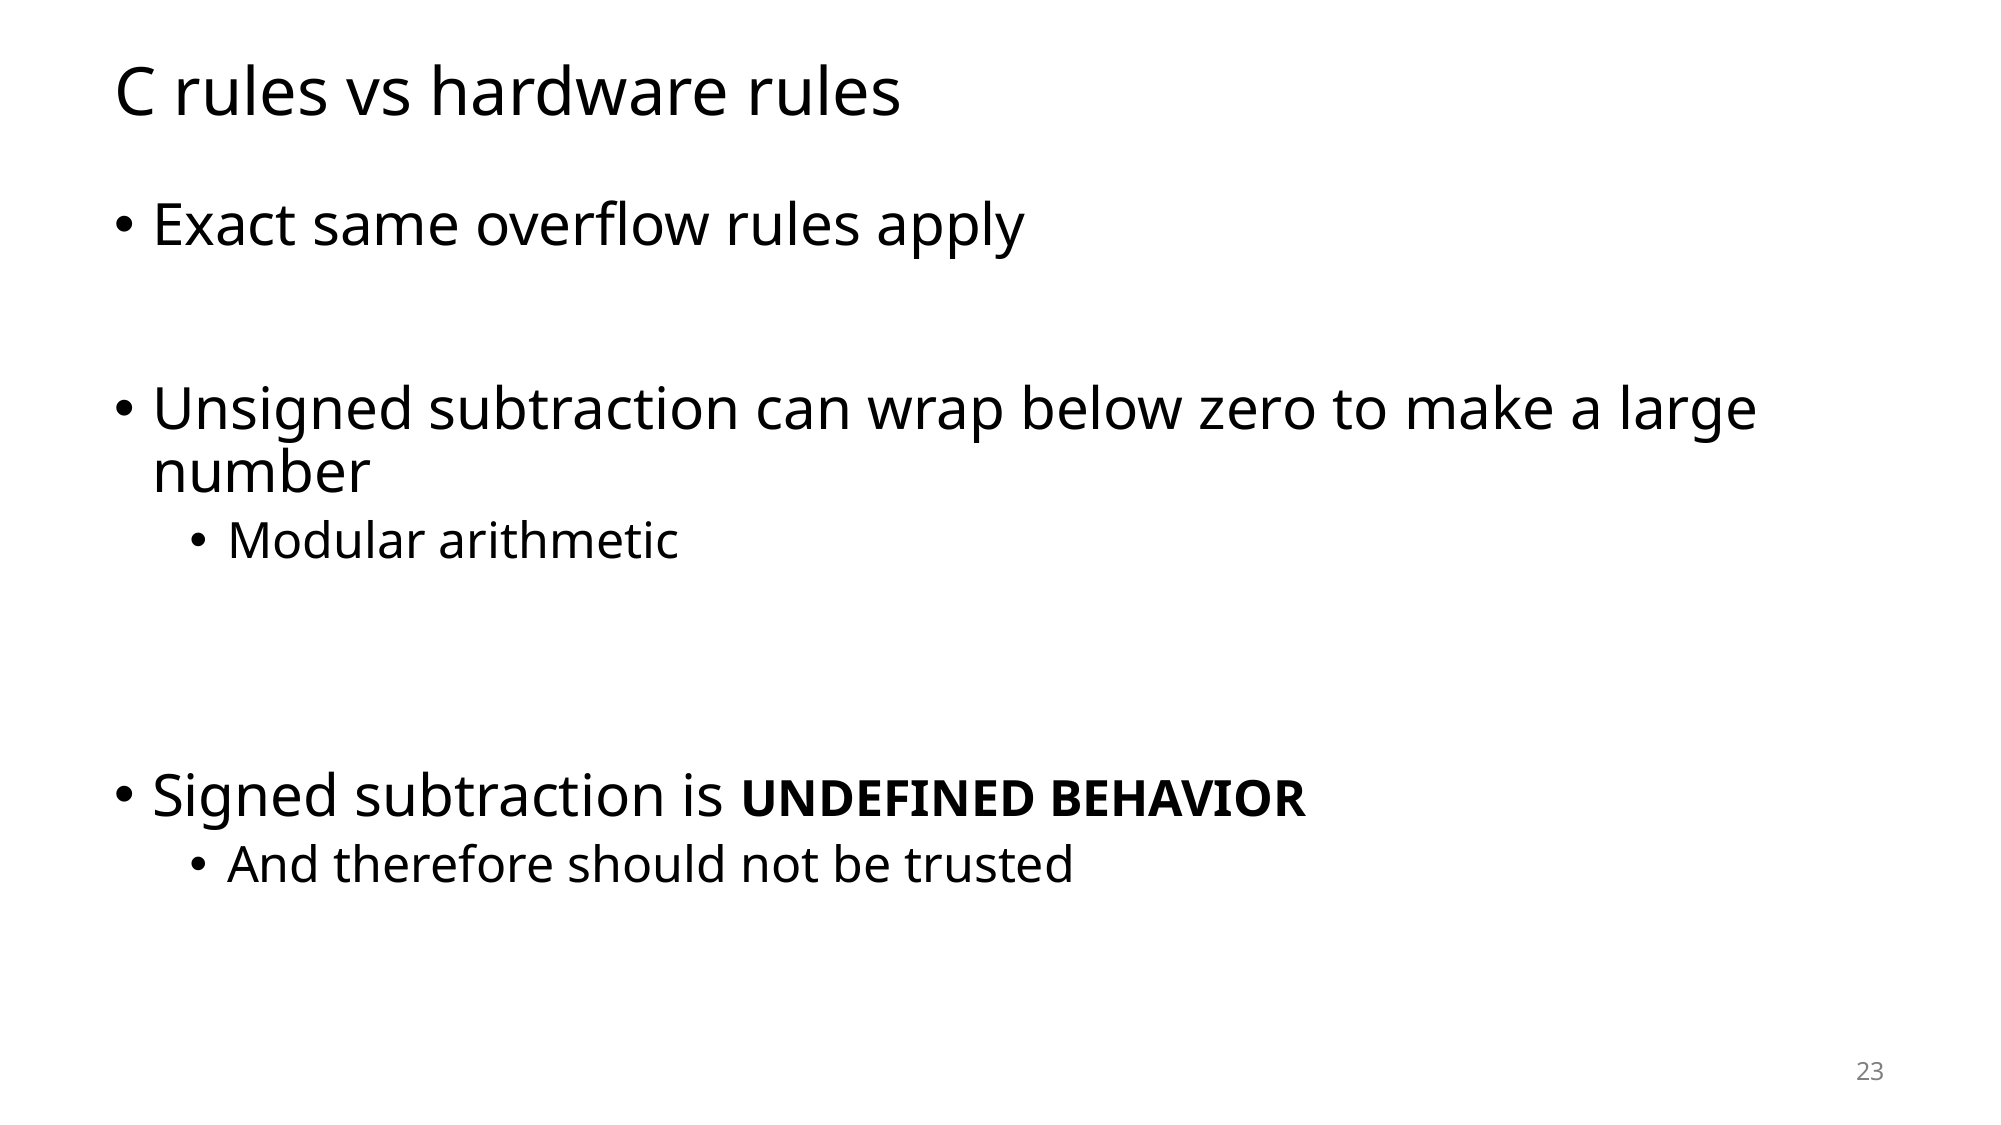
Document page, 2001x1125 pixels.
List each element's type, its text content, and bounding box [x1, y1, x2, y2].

slide_number 23 [1749, 1042, 1900, 1103]
list Exact same overflow rules apply Unsigned subtraction can wrap below zero to make a large number Modular arithmetic Signed subtraction is UNDEFINED BEHAVIOR And therefore should not be trusted [99, 187, 1900, 1013]
title C rules vs hardware rules [99, 37, 1900, 150]
